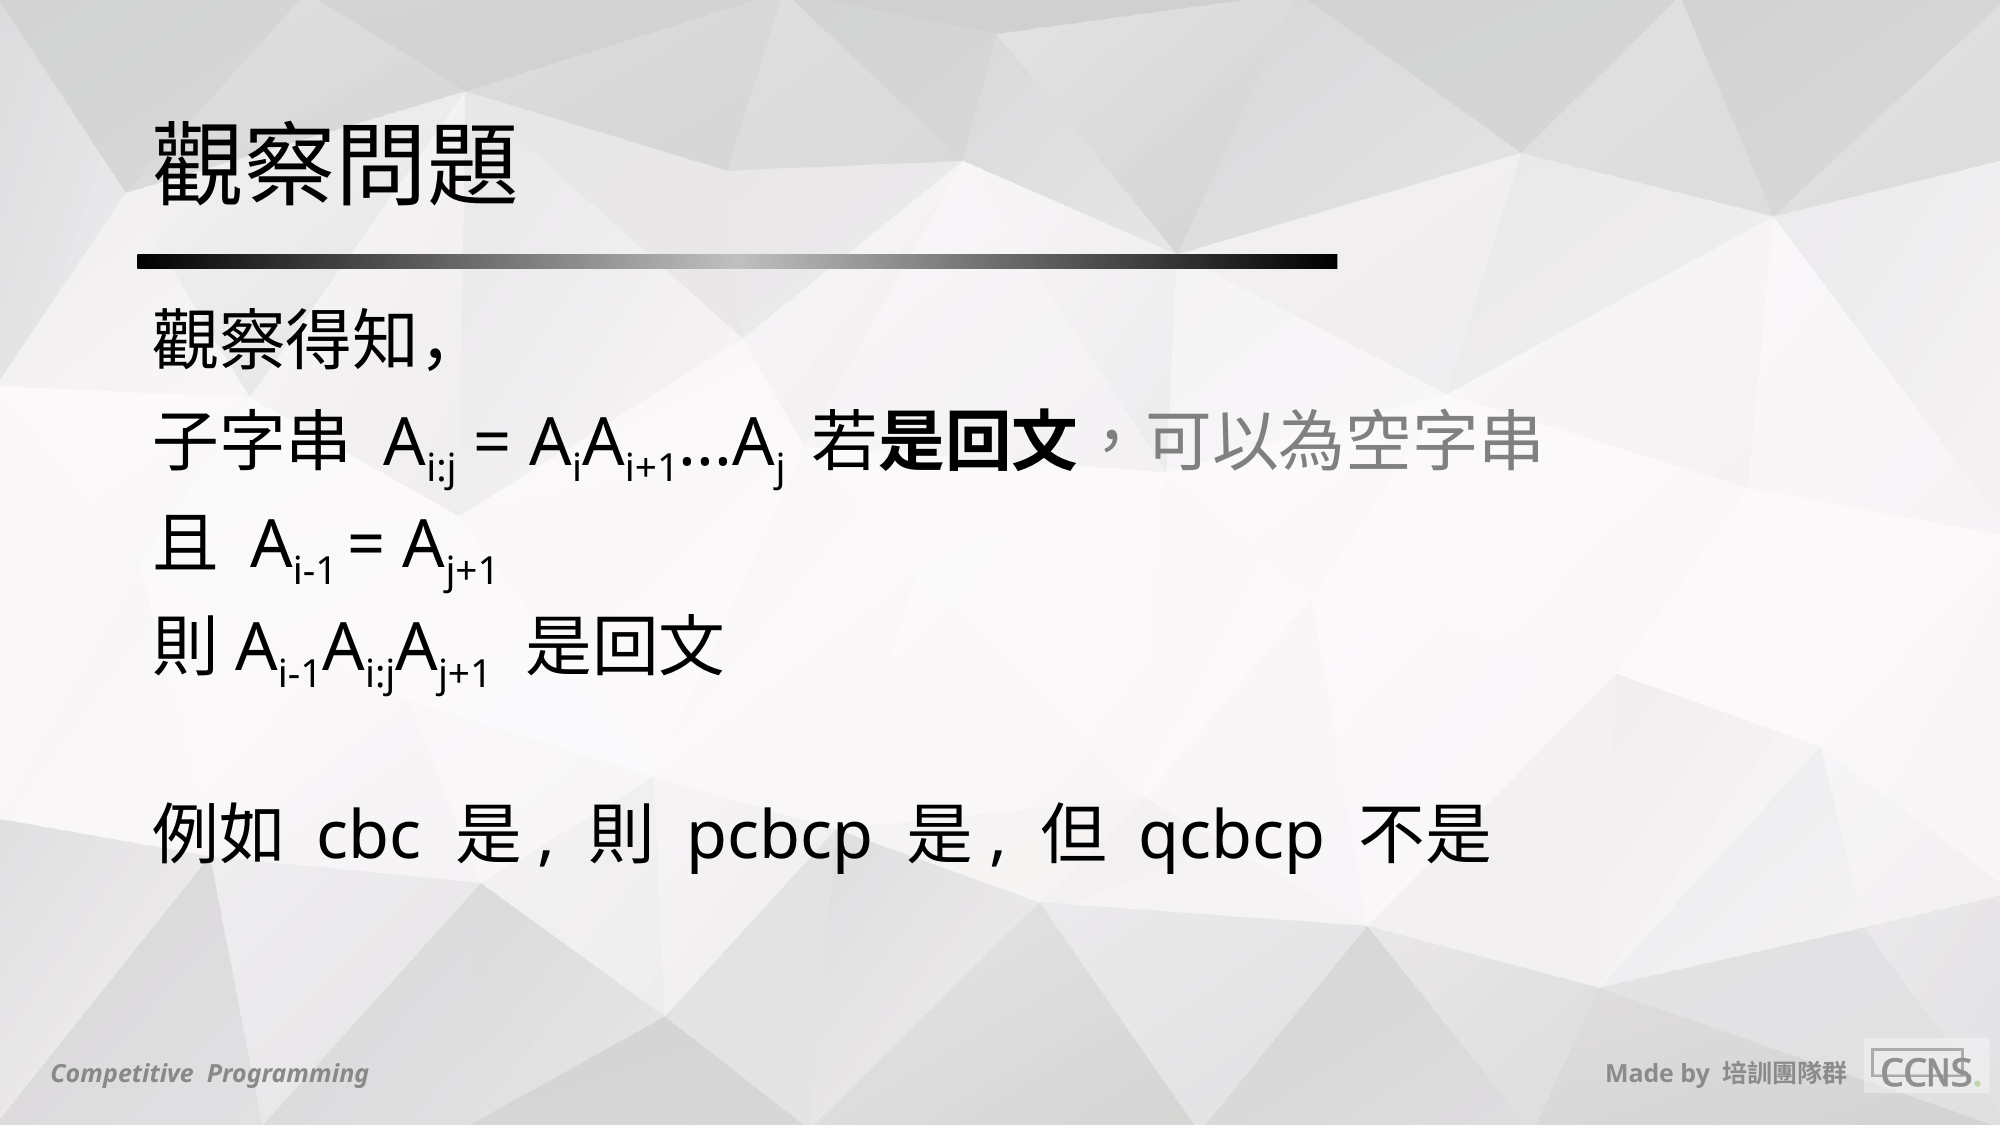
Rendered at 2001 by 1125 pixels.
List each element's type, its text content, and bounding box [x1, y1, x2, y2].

picture [0, 0, 2000, 1125]
title 觀察問題 [137, 59, 1863, 278]
list 觀察得知， 子字串 Ai:j = AiAi+1...Aj 若是回文，可以為空字串 且 Ai-1 = Aj+1 則Ai-1Ai:jAj+1 是回文 例如 cbc 是, 則 pcbcp 是, 但 qcbcp 不是 [137, 299, 1863, 1014]
